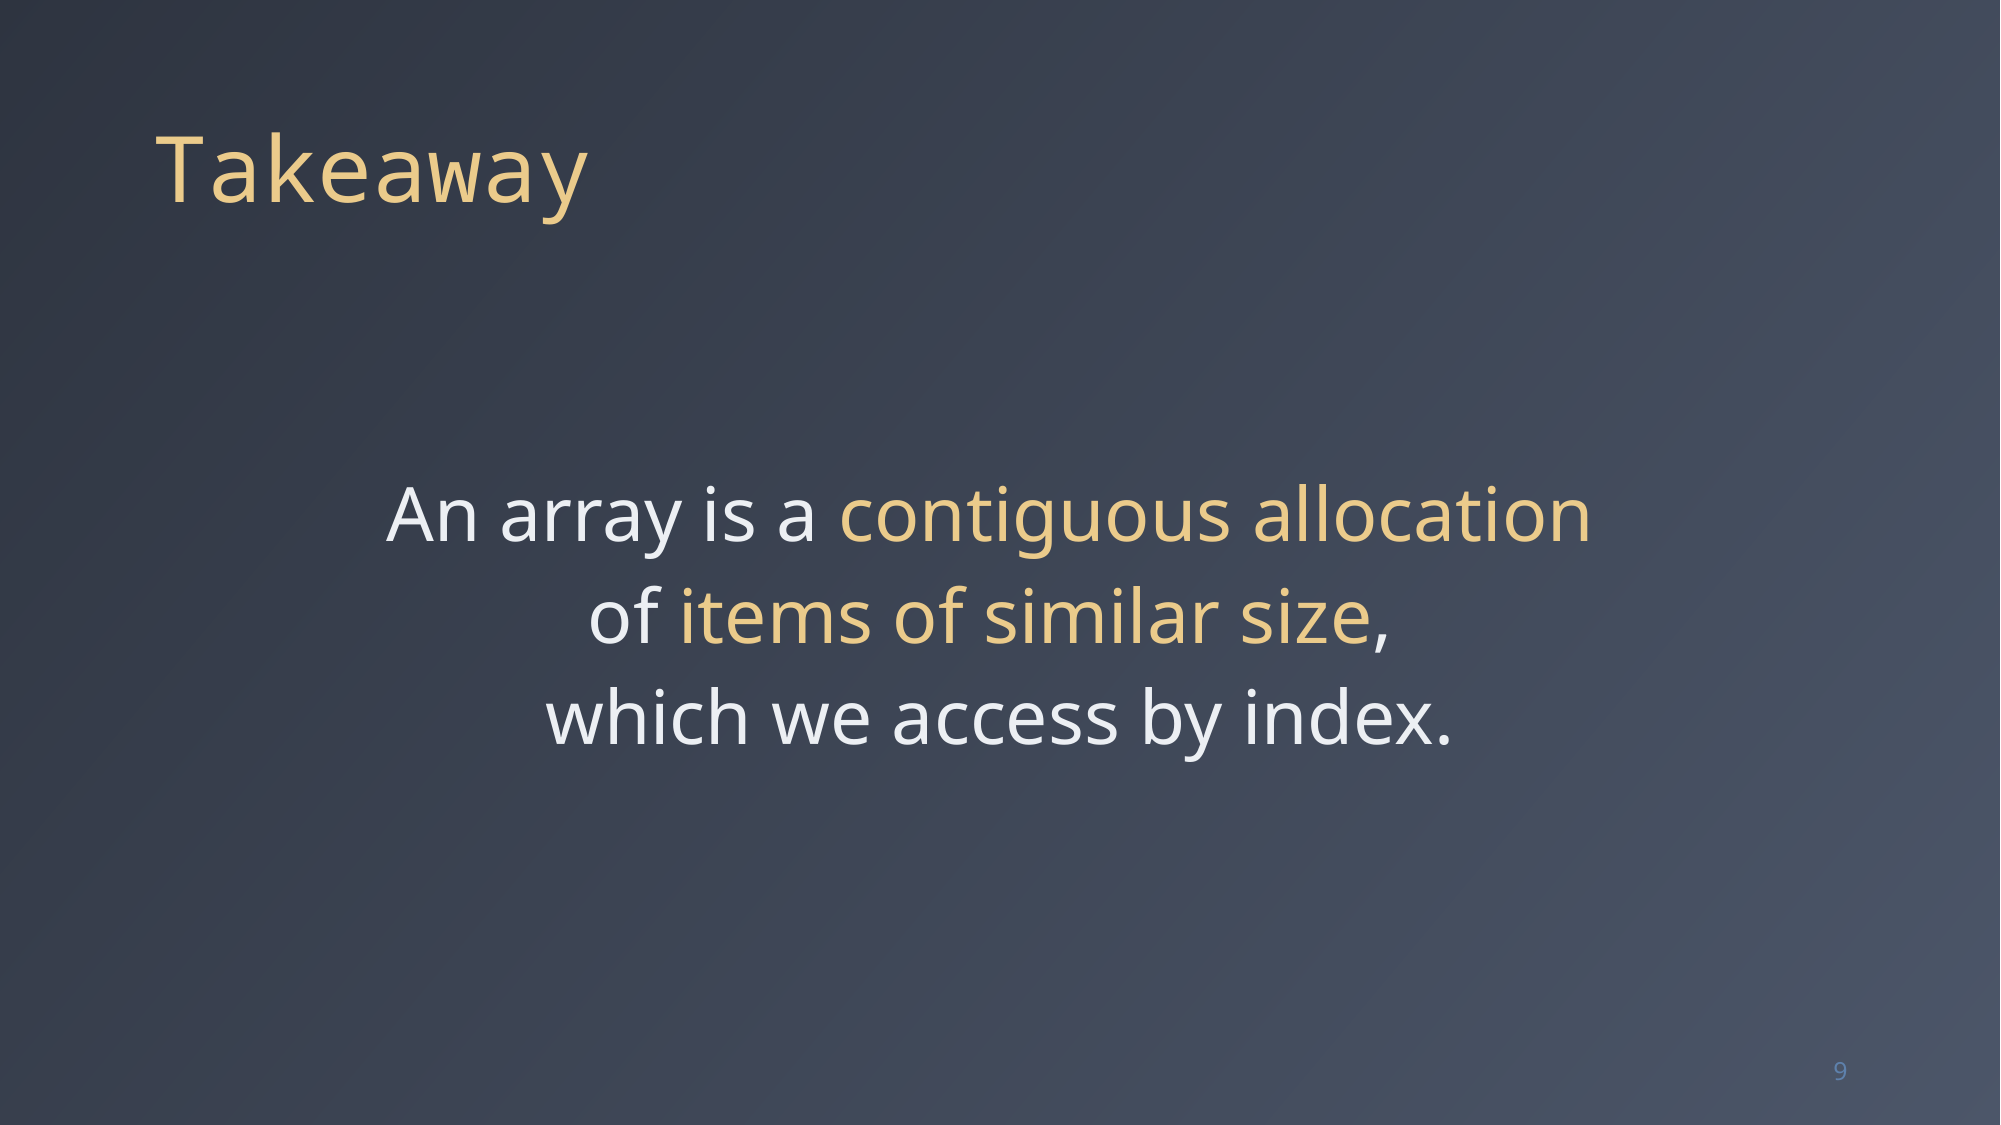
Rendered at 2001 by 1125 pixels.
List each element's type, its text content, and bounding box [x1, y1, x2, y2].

slide_number 9 [1738, 1042, 1863, 1103]
list An array is a contiguous allocation of items of similar size, which we access by index. [137, 299, 1863, 1014]
title Takeaway [137, 26, 1863, 230]
